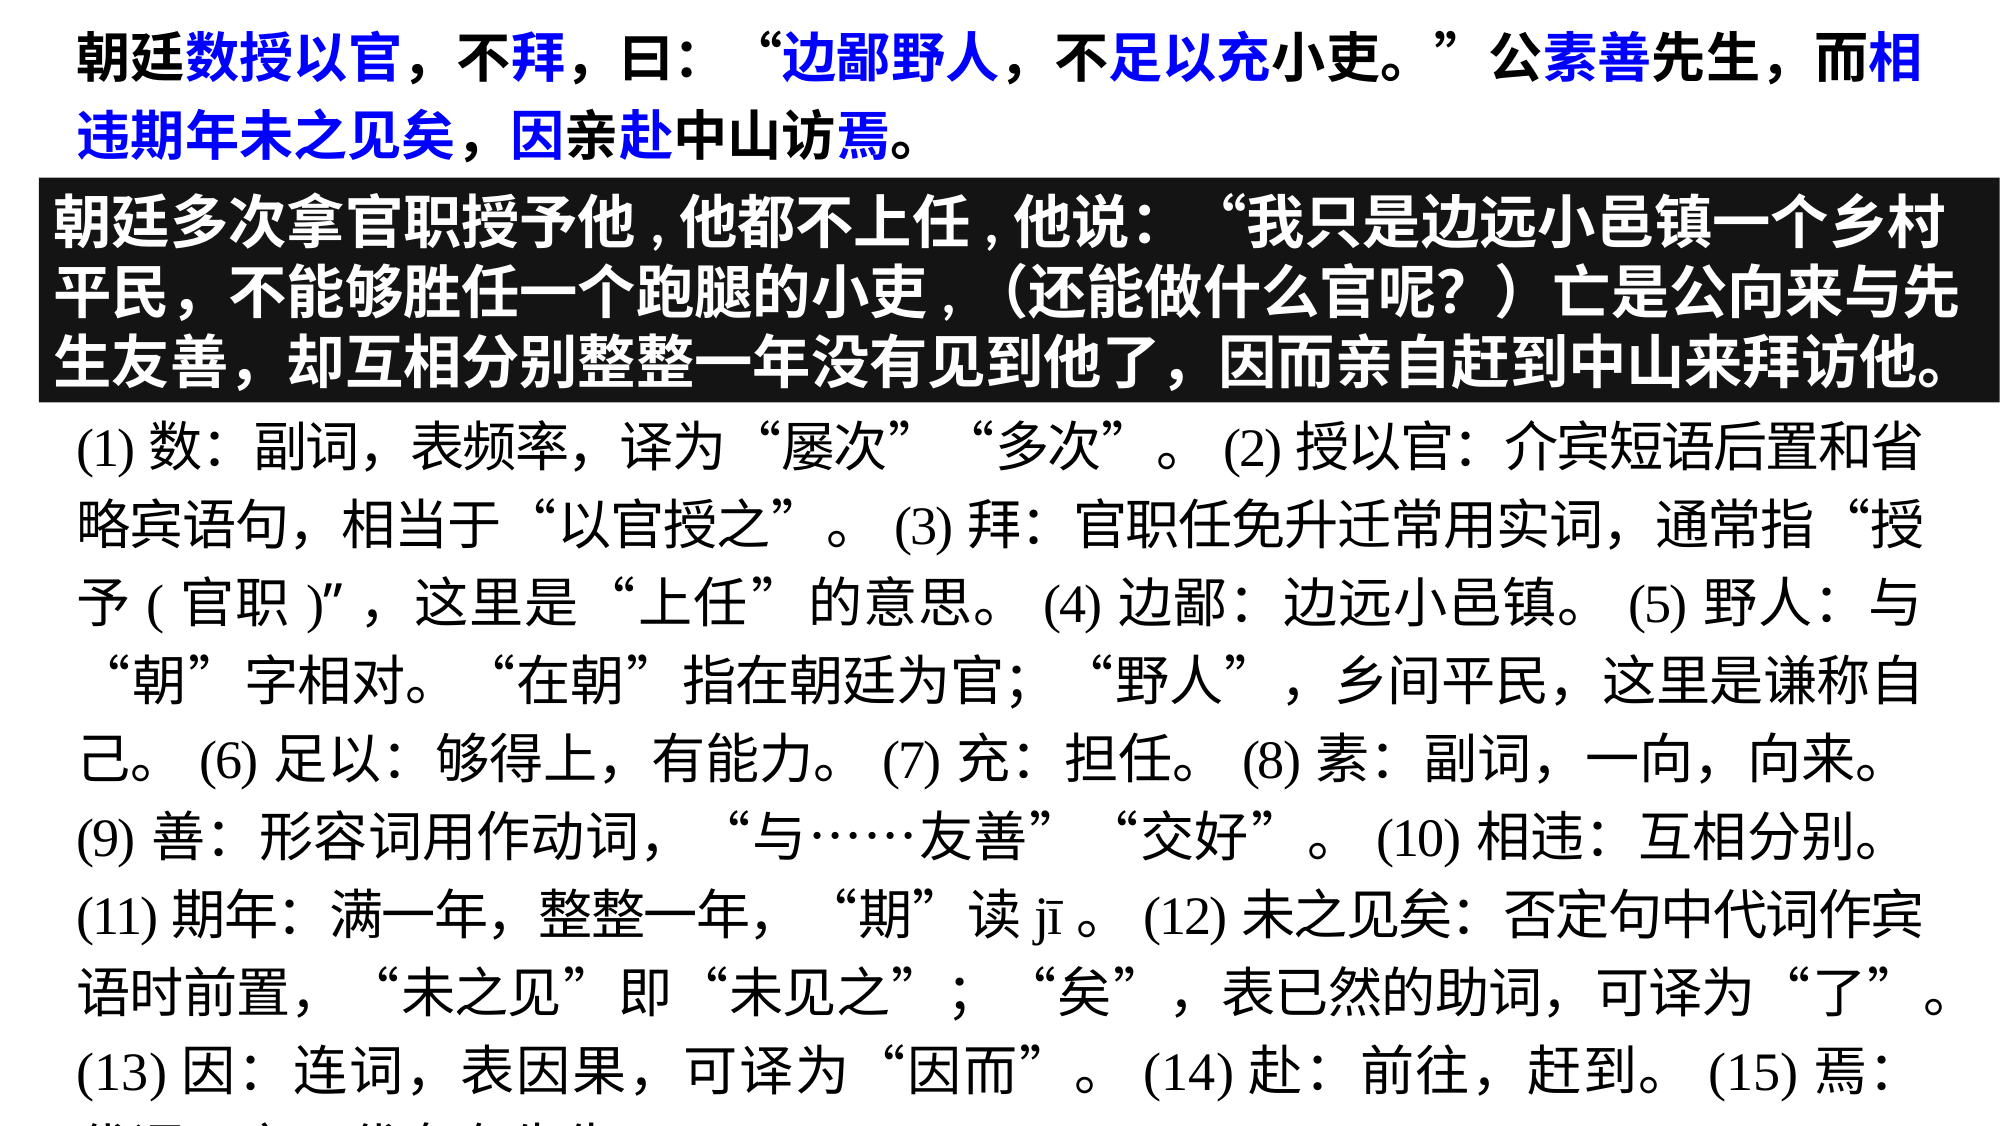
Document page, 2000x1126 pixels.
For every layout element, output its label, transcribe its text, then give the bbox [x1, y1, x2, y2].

text_box 朝廷数授以官，不拜，曰：“边鄙野人，不足以充小吏。”公素善先生，而相违期年未之见矣，因亲赴中山访焉。 (1)数：副词，表频率，译为“屡次”“多次”。(2)授以官：介宾短语后置和省略宾语句，相当于“以官授之”。(3)拜：官职任免升迁常用实词，通常指“授予(官职)”，这里是“上任”的意思。(4)边鄙：边远小邑镇。(5)野人：与“朝”字相对。“在朝”指在朝廷为官；“野人”，乡间平民，这里是谦称自己。(6)足以：够得上，有能力。(7)充：担任。(8)素：副词，一向，向来。(9)善：形容词用作动词，“与……友善”“交好”。(10)相违：互相分别。(11)期年：满一年，整整一年，“期”读jī。(12)未之见矣：否定句中代词作宾语时前置，“未之见”即“未见之”；“矣”，表已然的助词，可译为“了”。(13)因：连词，表因果，可译为“因而”。(14)赴：前往，赶到。(15)焉：代词，之，代乌有先生。 [56, 0, 1944, 177]
text_box 朝廷多次拿官职授予他,他都不上任,他说：“我只是边远小邑镇一个乡村平民，不能够胜任一个跑腿的小吏,（还能做什么官呢？）亡是公向来与先生友善，却互相分别整整一年没有见到他了，因而亲自赶到中山来拜访他。 [38, 177, 2000, 403]
text_box 朝廷数授以官，不拜，曰：“边鄙野人，不足以充小吏。”公素善先生，而相违期年未之见矣，因亲赴中山访焉。 (1)数：副词，表频率，译为“屡次”“多次”。(2)授以官：介宾短语后置和省略宾语句，相当于“以官授之”。(3)拜：官职任免升迁常用实词，通常指“授予(官职)”，这里是“上任”的意思。(4)边鄙：边远小邑镇。(5)野人：与“朝”字相对。“在朝”指在朝廷为官；“野人”，乡间平民，这里是谦称自己。(6)足以：够得上，有能力。(7)充：担任。(8)素：副词，一向，向来。(9)善：形容词用作动词，“与……友善”“交好”。(10)相违：互相分别。(11)期年：满一年，整整一年，“期”读jī。(12)未之见矣：否定句中代词作宾语时前置，“未之见”即“未见之”；“矣”，表已然的助词，可译为“了”。(13)因：连词，表因果，可译为“因而”。(14)赴：前往，赶到。(15)焉：代词，之，代乌有先生。 [56, 403, 1944, 1126]
